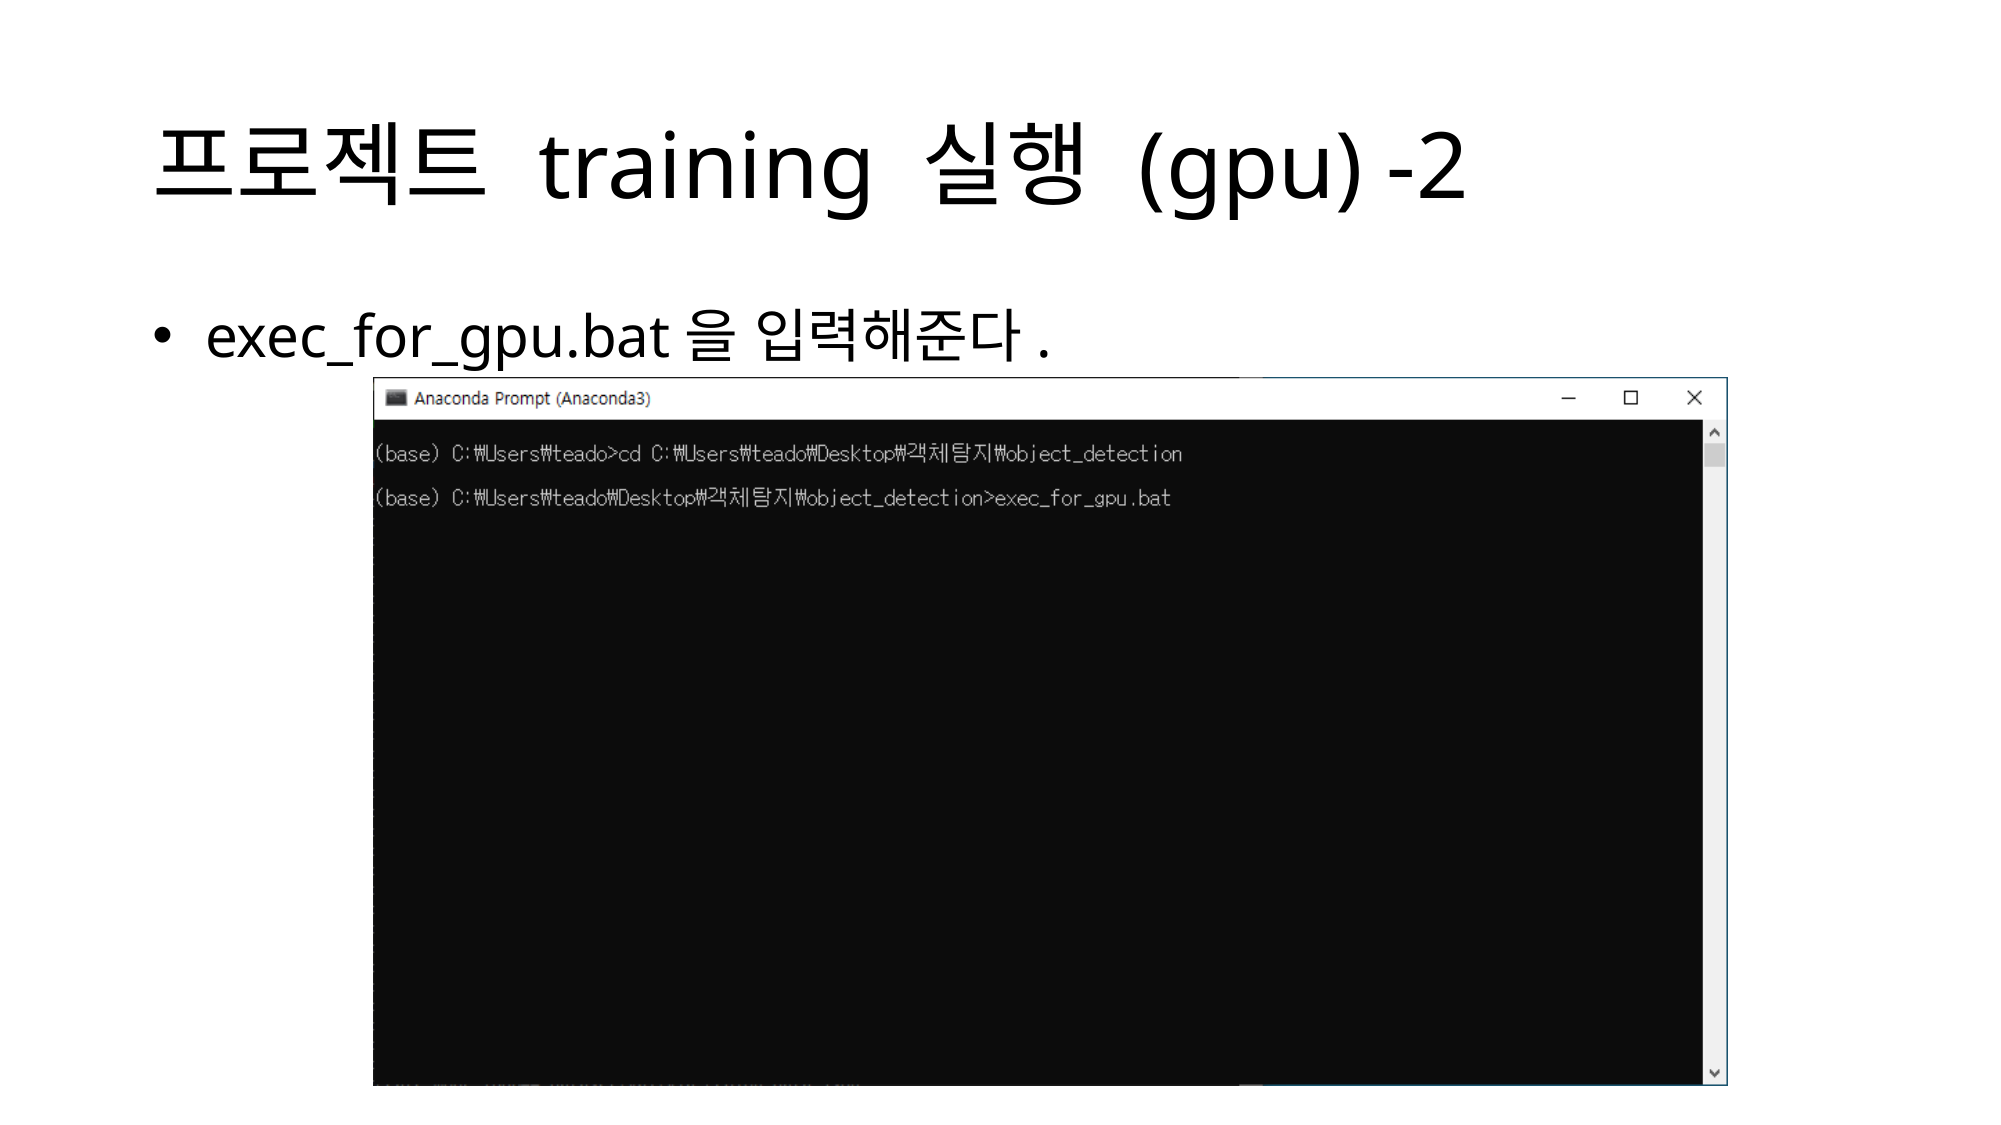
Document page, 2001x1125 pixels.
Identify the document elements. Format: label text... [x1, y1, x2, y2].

list exec_for_gpu.bat을 입력해준다. [137, 299, 1863, 1014]
picture [373, 377, 1728, 1086]
title 프로젝트 training 실행 (gpu) -2 [137, 59, 1863, 278]
